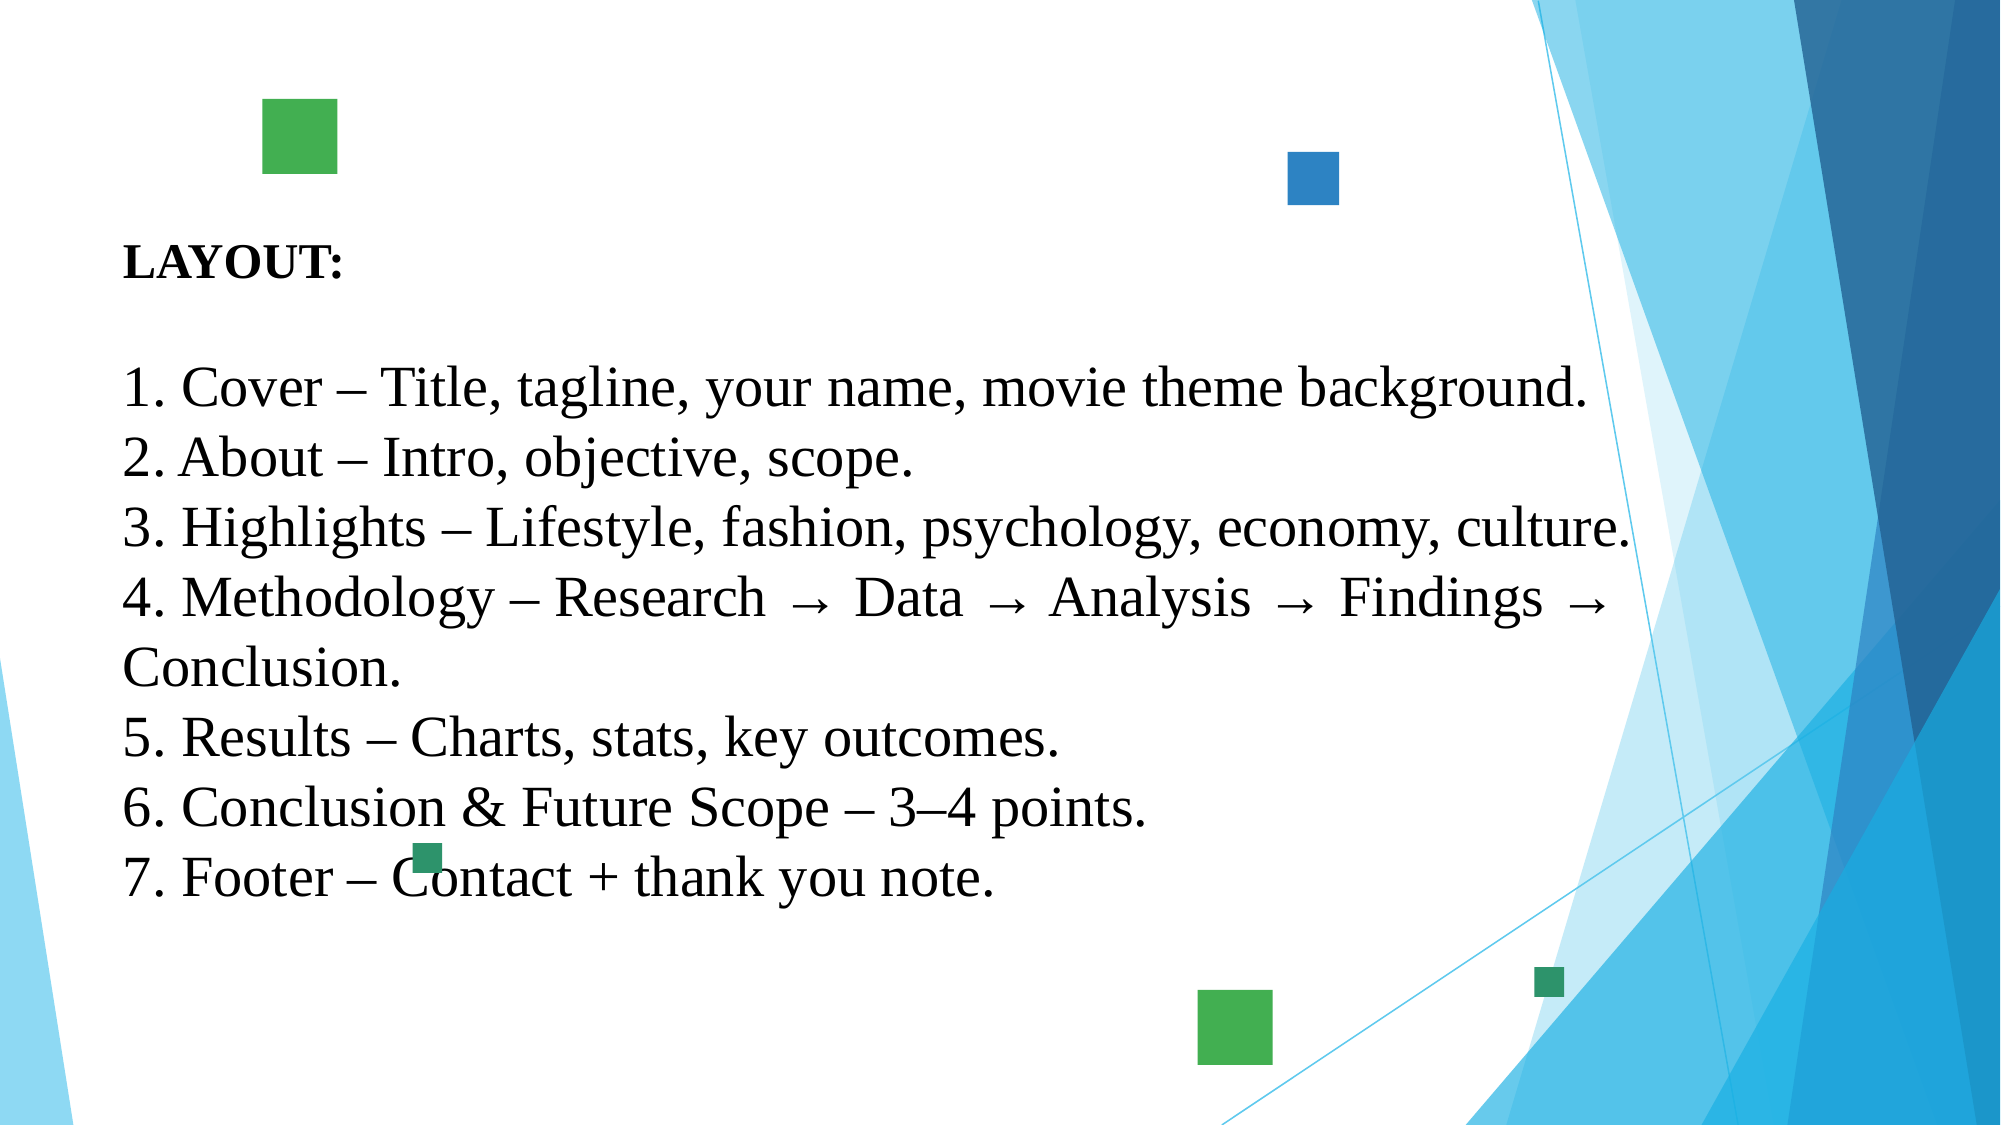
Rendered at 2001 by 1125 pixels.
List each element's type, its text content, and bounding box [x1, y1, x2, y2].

text_box [412, 843, 443, 873]
text_box [1534, 967, 1565, 997]
text_box [1197, 989, 1273, 1065]
text_box [262, 98, 338, 174]
text_box [1287, 151, 1340, 206]
text_box LAYOUT: 1. Cover – Title, tagline, your name, movie theme background. 2. About – Intro, objective, scope. 3. Highlights – Lifestyle, fashion, psychology, economy, culture. 4. Methodology – Research → Data → Analysis → Findings → Conclusion. 5. Results – Charts, stats, key outcomes. 6. Conclusion & Future Scope – 3–4 points. 7. Footer – Contact + thank you note. [105, 220, 1913, 916]
